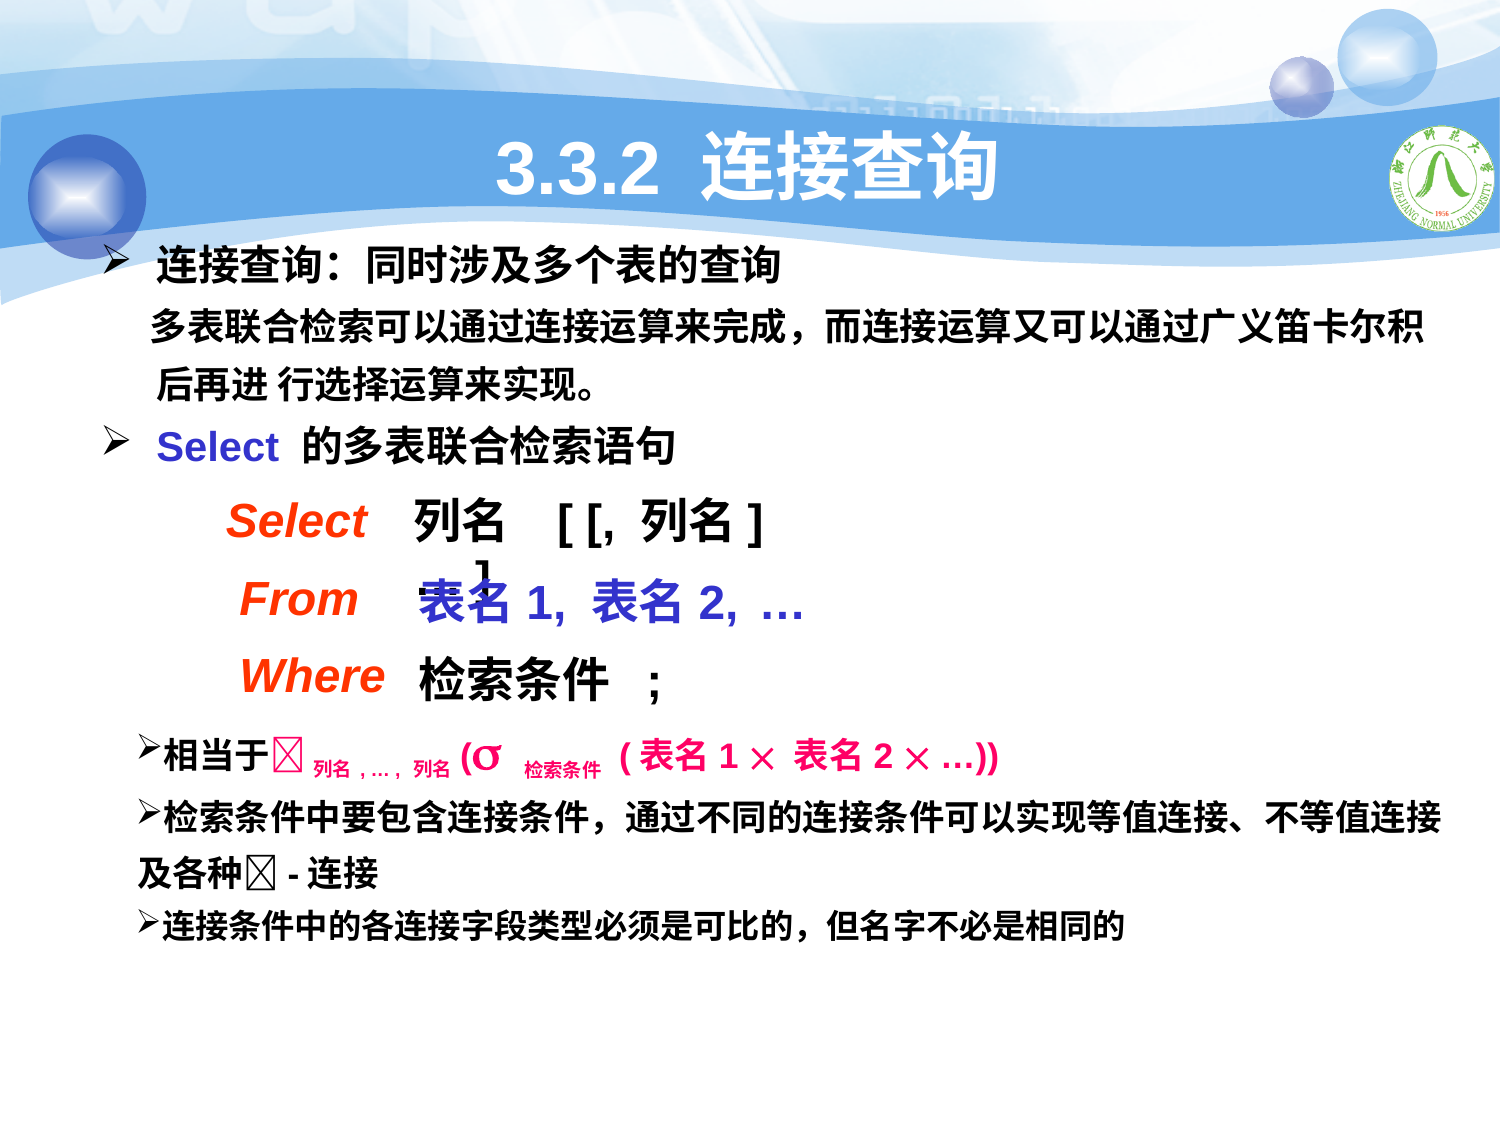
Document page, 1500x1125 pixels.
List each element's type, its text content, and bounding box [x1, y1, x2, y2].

text_box 连接查询：同时涉及多个表的查询 多表联合检索可以通过连接运算来完成，而连接运算又可以通过广义笛卡尔积后再进 行选择运算来实现。 Select 的多表联合检索语句 [100, 196, 1447, 470]
text_box Select From Where [223, 467, 394, 700]
picture [0, 0, 1500, 112]
text_box 列名 [ [, 列名] … ] [412, 488, 843, 606]
text_box 3.3.2 连接查询 [149, 112, 1363, 205]
picture [1388, 125, 1495, 232]
text_box 相当于 列名, … , 列名( 检索条件 (表名1  表名2  …)) 检索条件中要包含连接条件，通过不同的连接条件可以实现等值连接、不等值连接及各种-连接 连接条件中的各连接字段类型必须是可比的，但名字不必是相同的 [135, 700, 1447, 946]
text_box 表名1, 表名2, … 检索条件 ; [417, 548, 809, 700]
